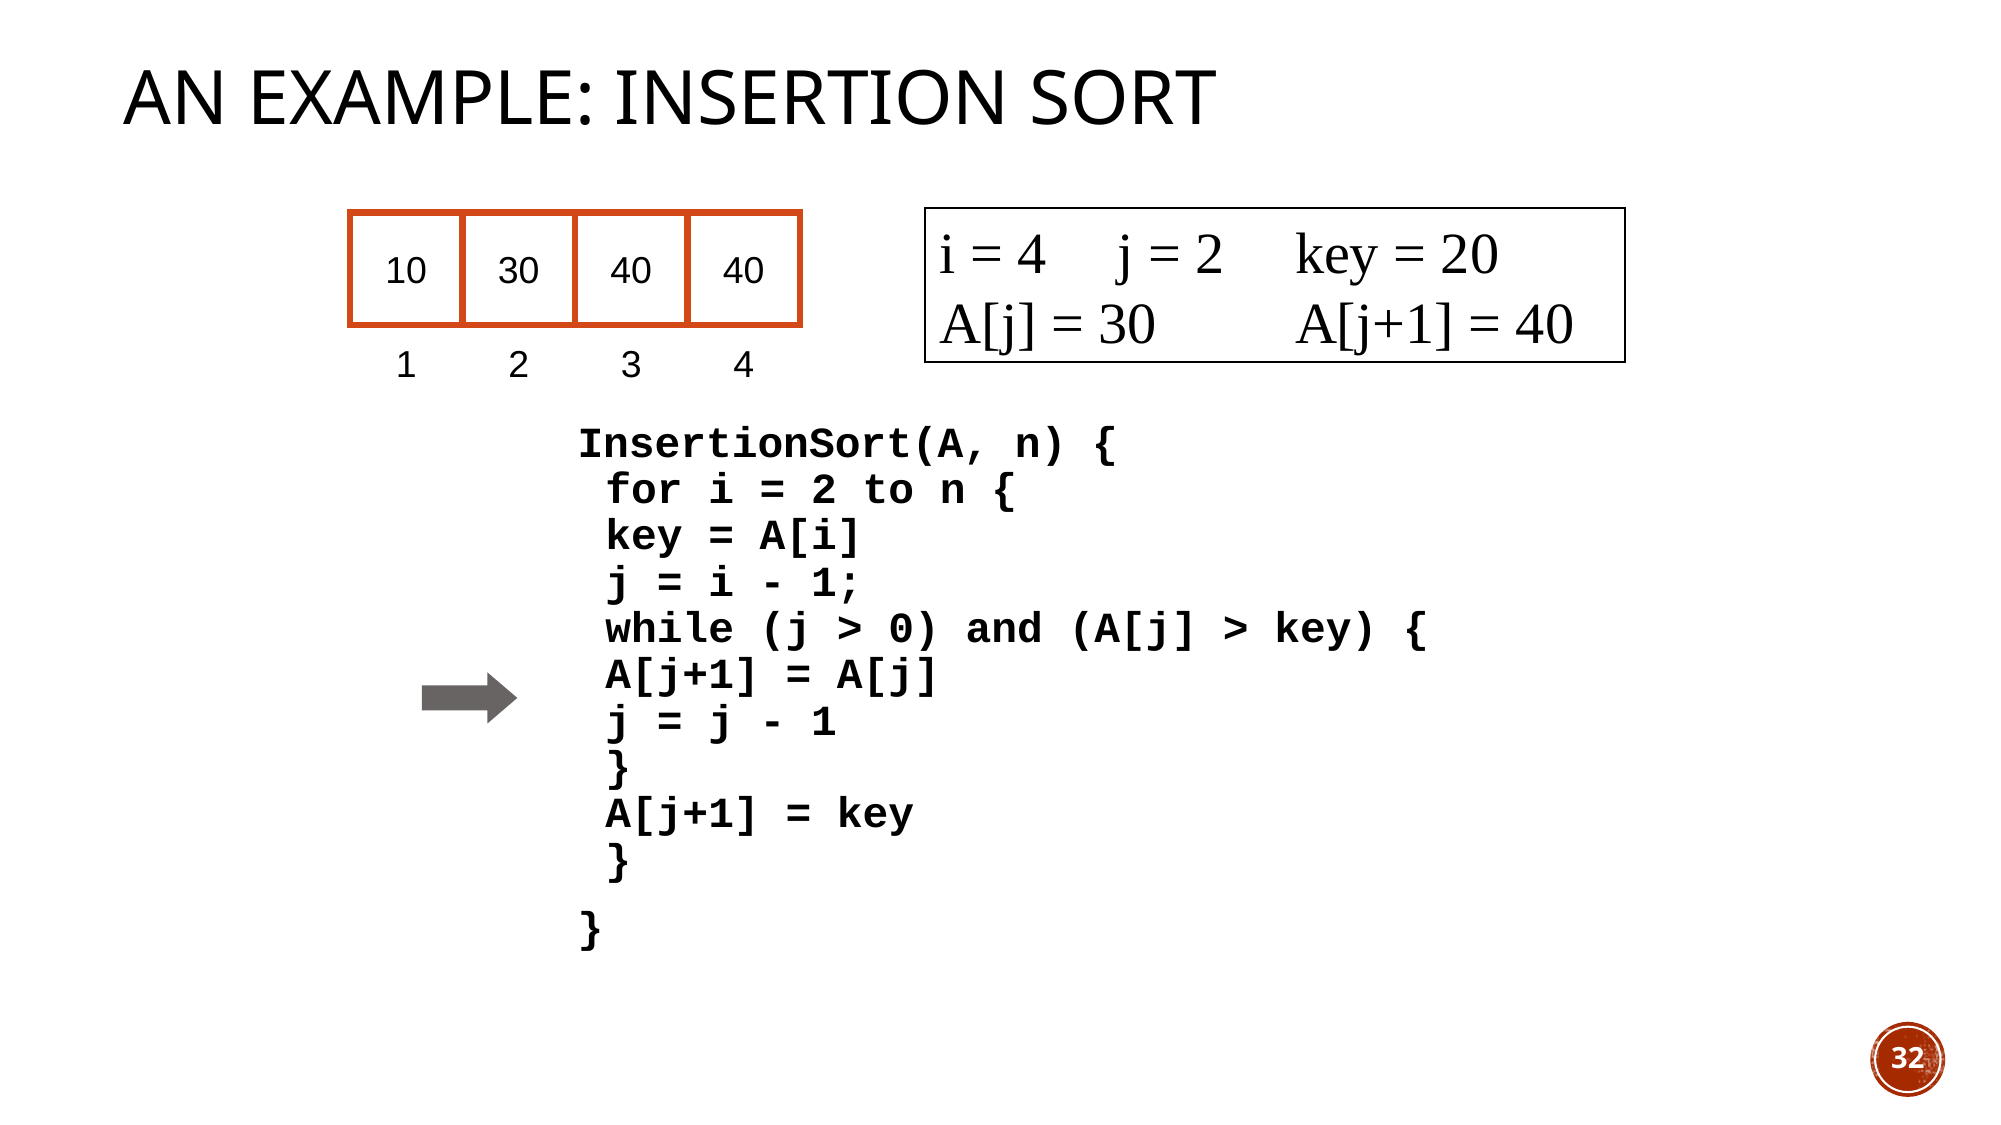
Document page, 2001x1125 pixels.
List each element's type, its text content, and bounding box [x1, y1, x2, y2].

text_box 1 [350, 337, 462, 388]
text_box 2 [462, 337, 575, 388]
text_box 40 [687, 212, 800, 325]
text_box i = 4 j = 2 key = 20 A[j] = 30 A[j+1] = 40 [924, 207, 1625, 363]
text_box 40 [575, 212, 687, 325]
title An Example: Insertion Sort [108, 0, 1759, 232]
slide_number 32 [1855, 1028, 1961, 1089]
list InsertionSort(A, n) { for i = 2 to n { key = A[i] j = i - 1; while (j > 0) and (A[j] > key) { A[j+1] = A[j] j = j - 1 } A[j+1] = key } } [562, 412, 1675, 963]
text_box [424, 679, 513, 717]
text_box 30 [462, 212, 575, 325]
text_box 4 [687, 337, 800, 388]
text_box 10 [350, 212, 462, 325]
text_box 3 [575, 337, 687, 388]
